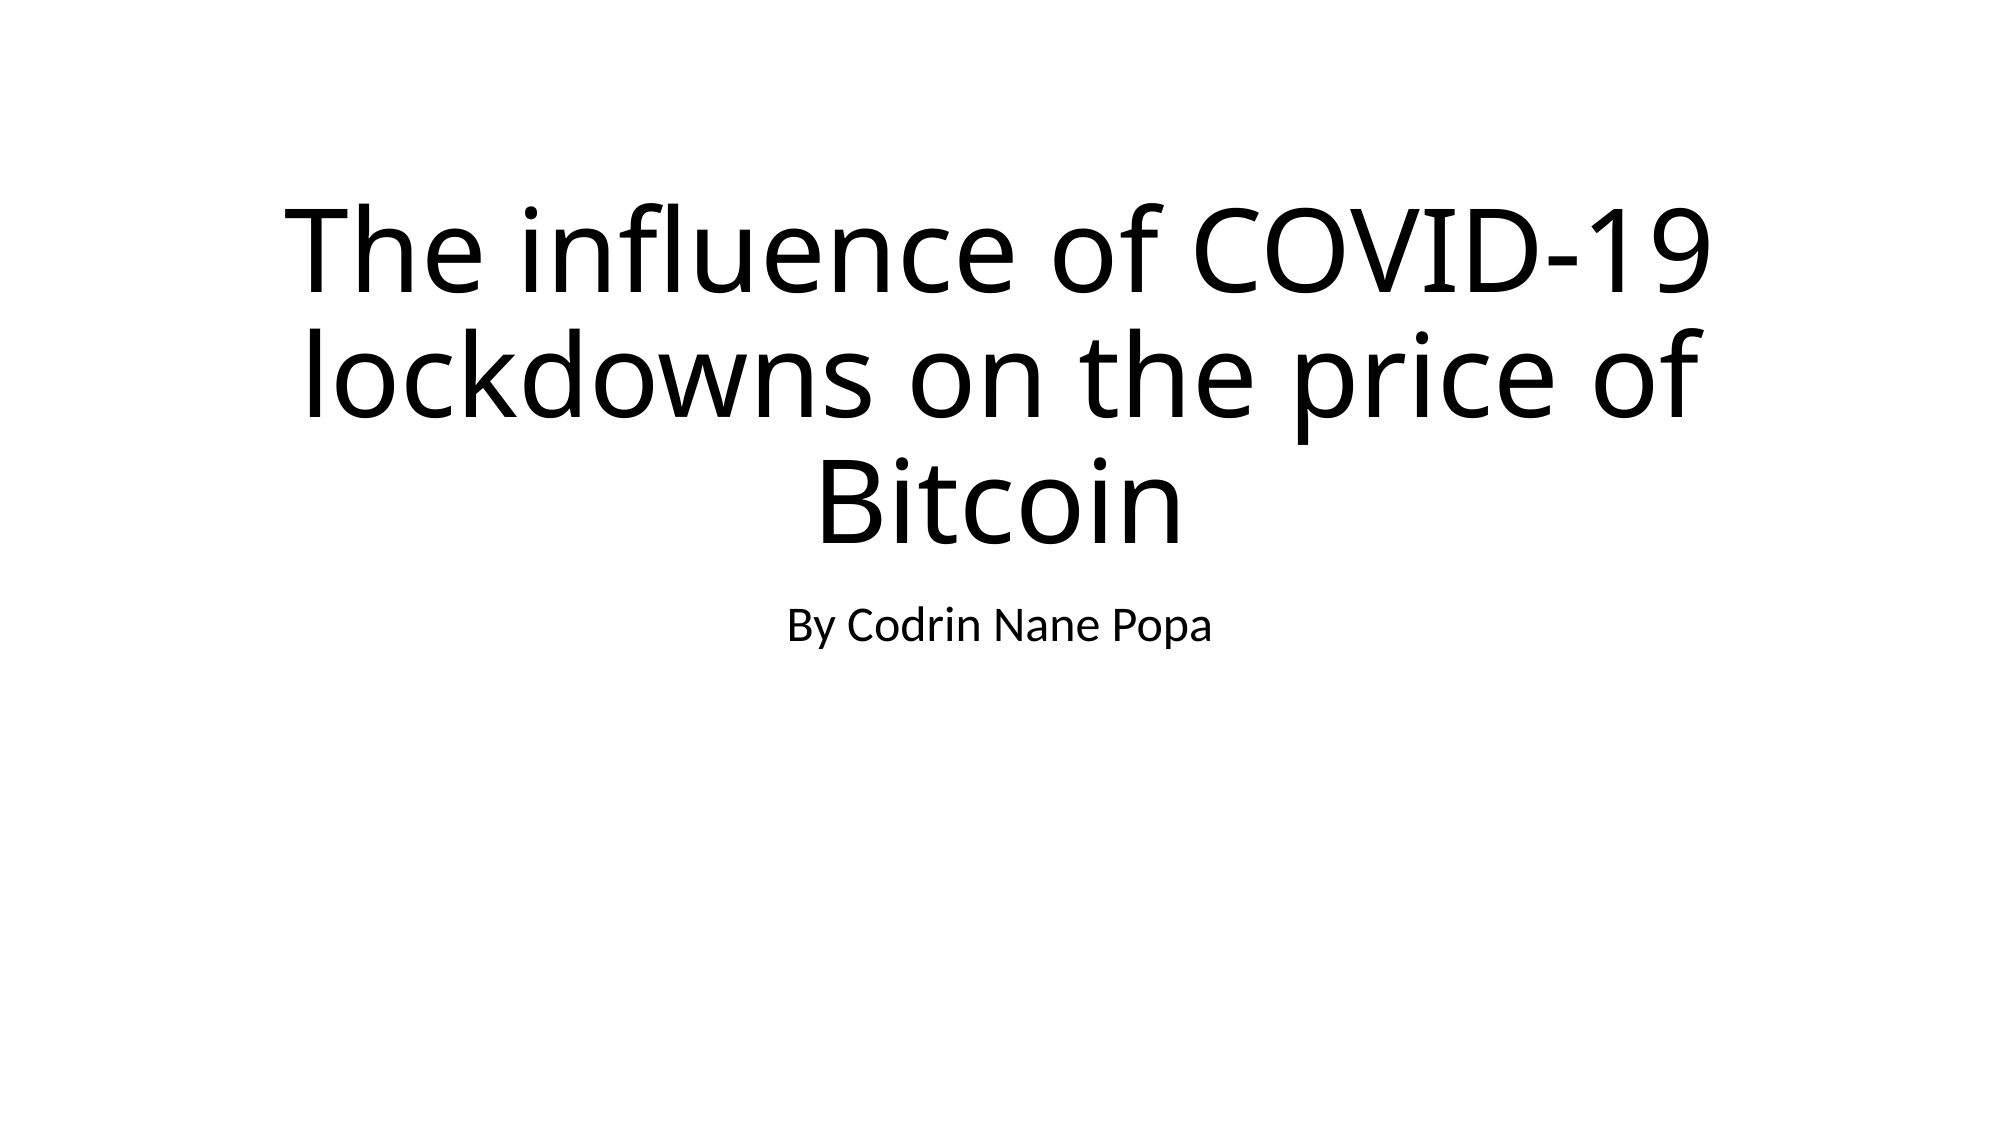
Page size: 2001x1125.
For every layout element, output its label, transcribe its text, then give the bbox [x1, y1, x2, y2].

subtitle By Codrin Nane Popa [249, 590, 1750, 863]
title The influence of COVID-19 lockdowns on the price of Bitcoin [249, 184, 1750, 576]
